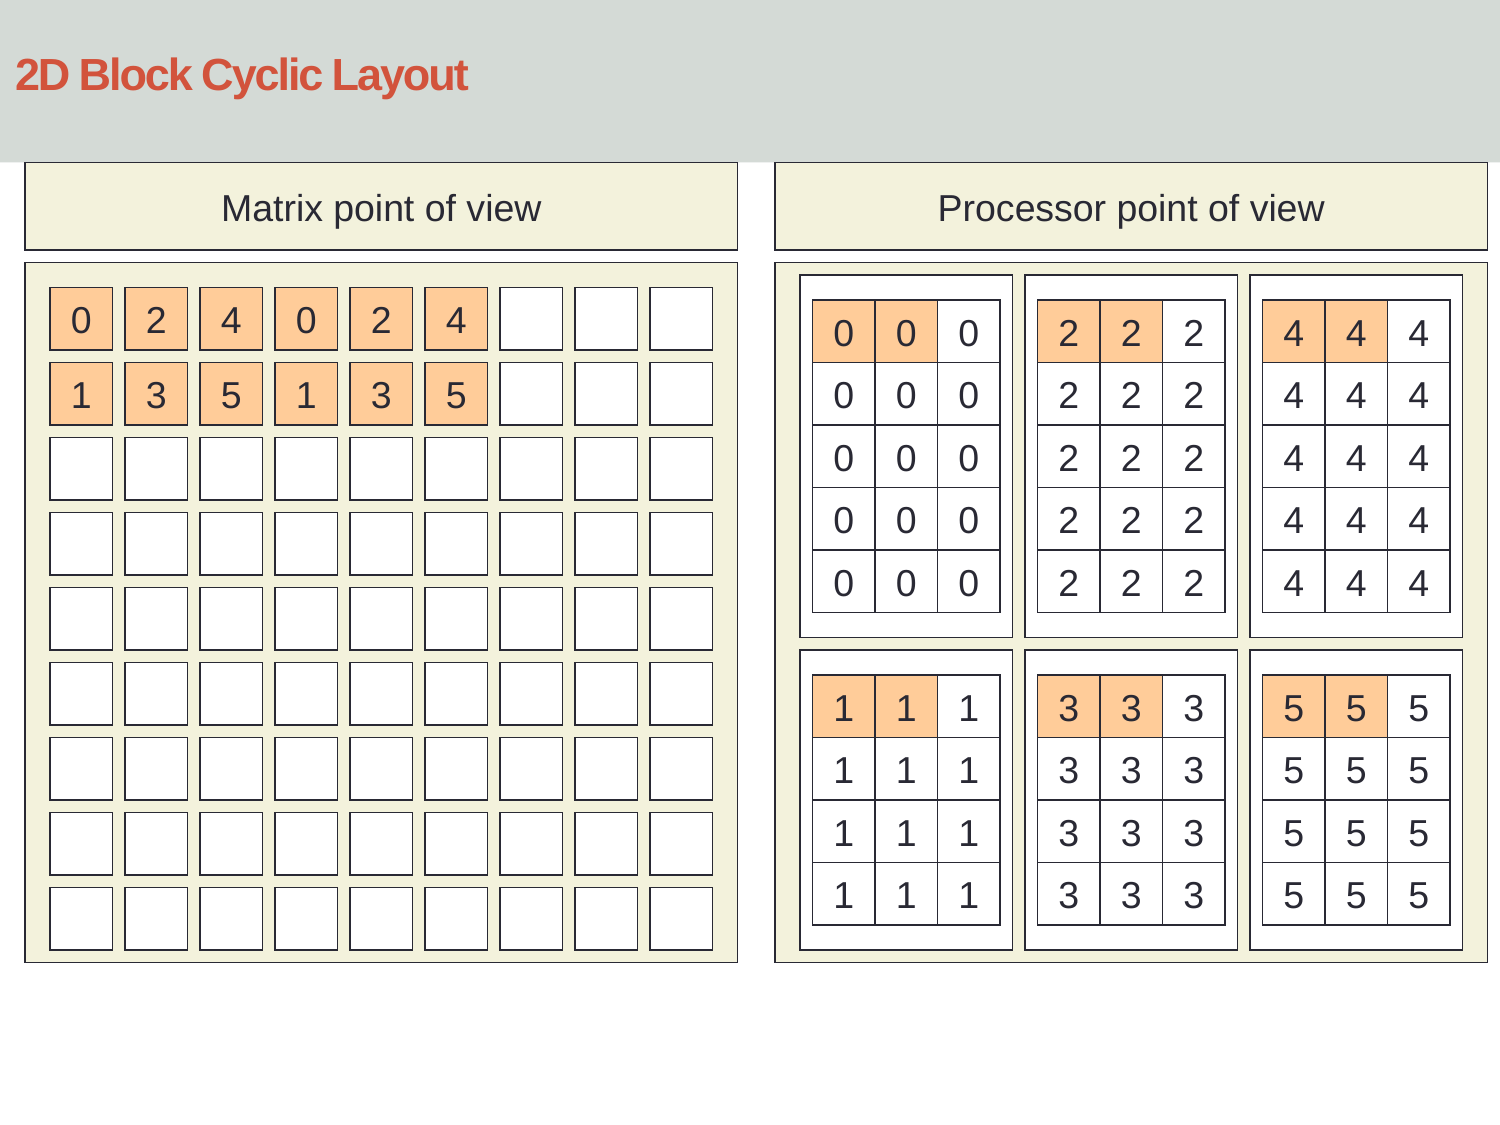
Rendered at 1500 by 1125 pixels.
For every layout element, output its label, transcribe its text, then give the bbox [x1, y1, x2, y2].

text_box 1 [937, 862, 1000, 925]
text_box [274, 812, 338, 875]
text_box 3 [1162, 799, 1225, 863]
text_box 0 [874, 424, 937, 487]
text_box 3 [1099, 799, 1162, 863]
text_box [199, 887, 263, 950]
text_box [649, 437, 713, 500]
text_box Processor point of view [774, 162, 1488, 250]
text_box [649, 587, 713, 650]
text_box [499, 287, 563, 350]
text_box [124, 887, 188, 950]
text_box 2 [1037, 424, 1099, 488]
text_box 1 [874, 674, 937, 738]
text_box 5 [1324, 862, 1387, 925]
text_box 1 [274, 362, 338, 425]
text_box 0 [812, 487, 874, 550]
text_box 3 [349, 362, 413, 425]
text_box 2 [1099, 362, 1162, 424]
text_box [649, 287, 713, 350]
text_box 4 [1262, 362, 1324, 424]
text_box [49, 887, 113, 950]
text_box 2 [1099, 299, 1162, 362]
text_box 3 [1162, 674, 1225, 737]
text_box 1 [812, 738, 874, 799]
text_box 0 [812, 299, 874, 362]
text_box [799, 649, 1013, 950]
text_box 1 [812, 799, 874, 862]
text_box 2 [1037, 488, 1099, 549]
text_box 4 [1324, 424, 1387, 487]
text_box 0 [874, 550, 937, 613]
text_box 4 [1387, 424, 1450, 487]
text_box [49, 737, 113, 800]
text_box 4 [1262, 424, 1324, 487]
text_box [1024, 649, 1238, 950]
text_box 5 [1262, 862, 1324, 925]
text_box [199, 812, 263, 875]
text_box [574, 812, 638, 875]
text_box [349, 887, 413, 950]
text_box 5 [1387, 799, 1450, 862]
text_box [349, 662, 413, 725]
text_box [649, 737, 713, 800]
text_box 0 [874, 299, 937, 362]
title 2D Block Cyclic Layout [0, 37, 1500, 107]
text_box 0 [937, 362, 1000, 424]
text_box [1024, 274, 1238, 638]
text_box [49, 662, 113, 725]
text_box 0 [874, 487, 937, 550]
text_box [1249, 649, 1463, 950]
text_box [649, 662, 713, 725]
text_box [499, 662, 563, 725]
text_box 4 [1324, 299, 1387, 362]
text_box [574, 662, 638, 725]
text_box 4 [1262, 549, 1324, 613]
text_box [124, 587, 188, 650]
text_box [574, 287, 638, 350]
text_box 1 [874, 738, 937, 799]
text_box 3 [1162, 737, 1225, 799]
text_box [649, 362, 713, 425]
text_box [274, 662, 338, 725]
text_box Matrix point of view [24, 162, 738, 250]
text_box 5 [1324, 737, 1387, 799]
text_box [349, 812, 413, 875]
text_box [424, 662, 488, 725]
text_box [574, 362, 638, 425]
text_box [424, 737, 488, 800]
text_box 2 [1162, 299, 1225, 362]
text_box 3 [1037, 674, 1099, 737]
text_box 0 [937, 424, 1000, 487]
text_box 4 [1324, 362, 1387, 424]
text_box 4 [1262, 487, 1324, 549]
text_box [49, 812, 113, 875]
text_box 3 [1099, 737, 1162, 799]
text_box [499, 587, 563, 650]
text_box 1 [874, 799, 937, 862]
text_box 5 [1262, 737, 1324, 799]
text_box 4 [1387, 549, 1450, 613]
text_box [649, 512, 713, 575]
text_box [1249, 274, 1463, 638]
text_box 2 [1099, 424, 1162, 488]
text_box 5 [199, 362, 263, 425]
text_box [199, 512, 263, 575]
text_box [49, 512, 113, 575]
text_box [274, 512, 338, 575]
text_box 5 [1387, 862, 1450, 925]
text_box 3 [1037, 737, 1099, 799]
text_box [349, 512, 413, 575]
text_box 1 [874, 862, 937, 925]
text_box [499, 812, 563, 875]
text_box 4 [1387, 487, 1450, 549]
text_box [499, 362, 563, 425]
text_box 3 [1037, 863, 1099, 925]
text_box 0 [812, 362, 874, 424]
text_box [574, 887, 638, 950]
text_box 5 [1387, 737, 1450, 799]
text_box [424, 887, 488, 950]
text_box 3 [124, 362, 188, 425]
text_box [349, 587, 413, 650]
text_box 0 [937, 487, 1000, 550]
text_box 1 [937, 738, 1000, 799]
text_box [199, 737, 263, 800]
text_box 3 [1099, 674, 1162, 737]
text_box [124, 662, 188, 725]
text_box [499, 512, 563, 575]
text_box [199, 587, 263, 650]
text_box [649, 812, 713, 875]
text_box [49, 437, 113, 500]
text_box [49, 587, 113, 650]
text_box [199, 437, 263, 500]
text_box 0 [274, 287, 338, 350]
text_box 5 [1262, 674, 1324, 737]
text_box 2 [1162, 424, 1225, 488]
text_box 4 [199, 287, 263, 350]
text_box 4 [1324, 549, 1387, 613]
text_box 1 [812, 862, 874, 925]
text_box 0 [937, 550, 1000, 613]
text_box 2 [1162, 362, 1225, 424]
text_box 4 [1324, 487, 1387, 549]
text_box [574, 587, 638, 650]
text_box [349, 437, 413, 500]
text_box [274, 437, 338, 500]
text_box [799, 274, 1013, 638]
text_box 2 [1162, 488, 1225, 549]
text_box 2 [349, 287, 413, 350]
text_box 2 [1037, 549, 1099, 613]
text_box 2 [1162, 549, 1225, 613]
text_box 5 [1262, 799, 1324, 862]
text_box 1 [49, 362, 113, 425]
text_box 5 [1324, 674, 1387, 737]
text_box 0 [812, 424, 874, 487]
text_box [349, 737, 413, 800]
text_box 4 [1387, 362, 1450, 424]
text_box 1 [812, 674, 874, 738]
text_box 5 [1324, 799, 1387, 862]
text_box [574, 737, 638, 800]
text_box [274, 737, 338, 800]
text_box 3 [1099, 863, 1162, 925]
text_box [124, 512, 188, 575]
text_box [649, 887, 713, 950]
text_box 3 [1037, 799, 1099, 863]
text_box [424, 587, 488, 650]
text_box [124, 812, 188, 875]
text_box [774, 262, 1488, 963]
text_box 2 [1037, 299, 1099, 362]
text_box 0 [874, 362, 937, 424]
text_box 2 [1037, 362, 1099, 424]
text_box [499, 887, 563, 950]
text_box [24, 262, 738, 963]
text_box [274, 587, 338, 650]
text_box 4 [1262, 299, 1324, 362]
text_box [424, 437, 488, 500]
text_box 1 [937, 674, 1000, 738]
text_box 0 [937, 299, 1000, 362]
text_box [424, 512, 488, 575]
text_box 2 [1099, 549, 1162, 613]
text_box 0 [812, 550, 874, 613]
text_box 1 [937, 799, 1000, 862]
text_box [499, 437, 563, 500]
text_box 2 [1099, 488, 1162, 549]
text_box [574, 437, 638, 500]
text_box [424, 812, 488, 875]
text_box 4 [1387, 299, 1450, 362]
text_box 5 [1387, 674, 1450, 737]
text_box 5 [424, 362, 488, 425]
text_box 3 [1162, 863, 1225, 925]
text_box 2 [124, 287, 188, 350]
text_box 0 [49, 287, 113, 350]
text_box [124, 737, 188, 800]
text_box [574, 512, 638, 575]
text_box [124, 437, 188, 500]
text_box 4 [424, 287, 488, 350]
text_box [199, 662, 263, 725]
text_box [274, 887, 338, 950]
text_box [499, 737, 563, 800]
